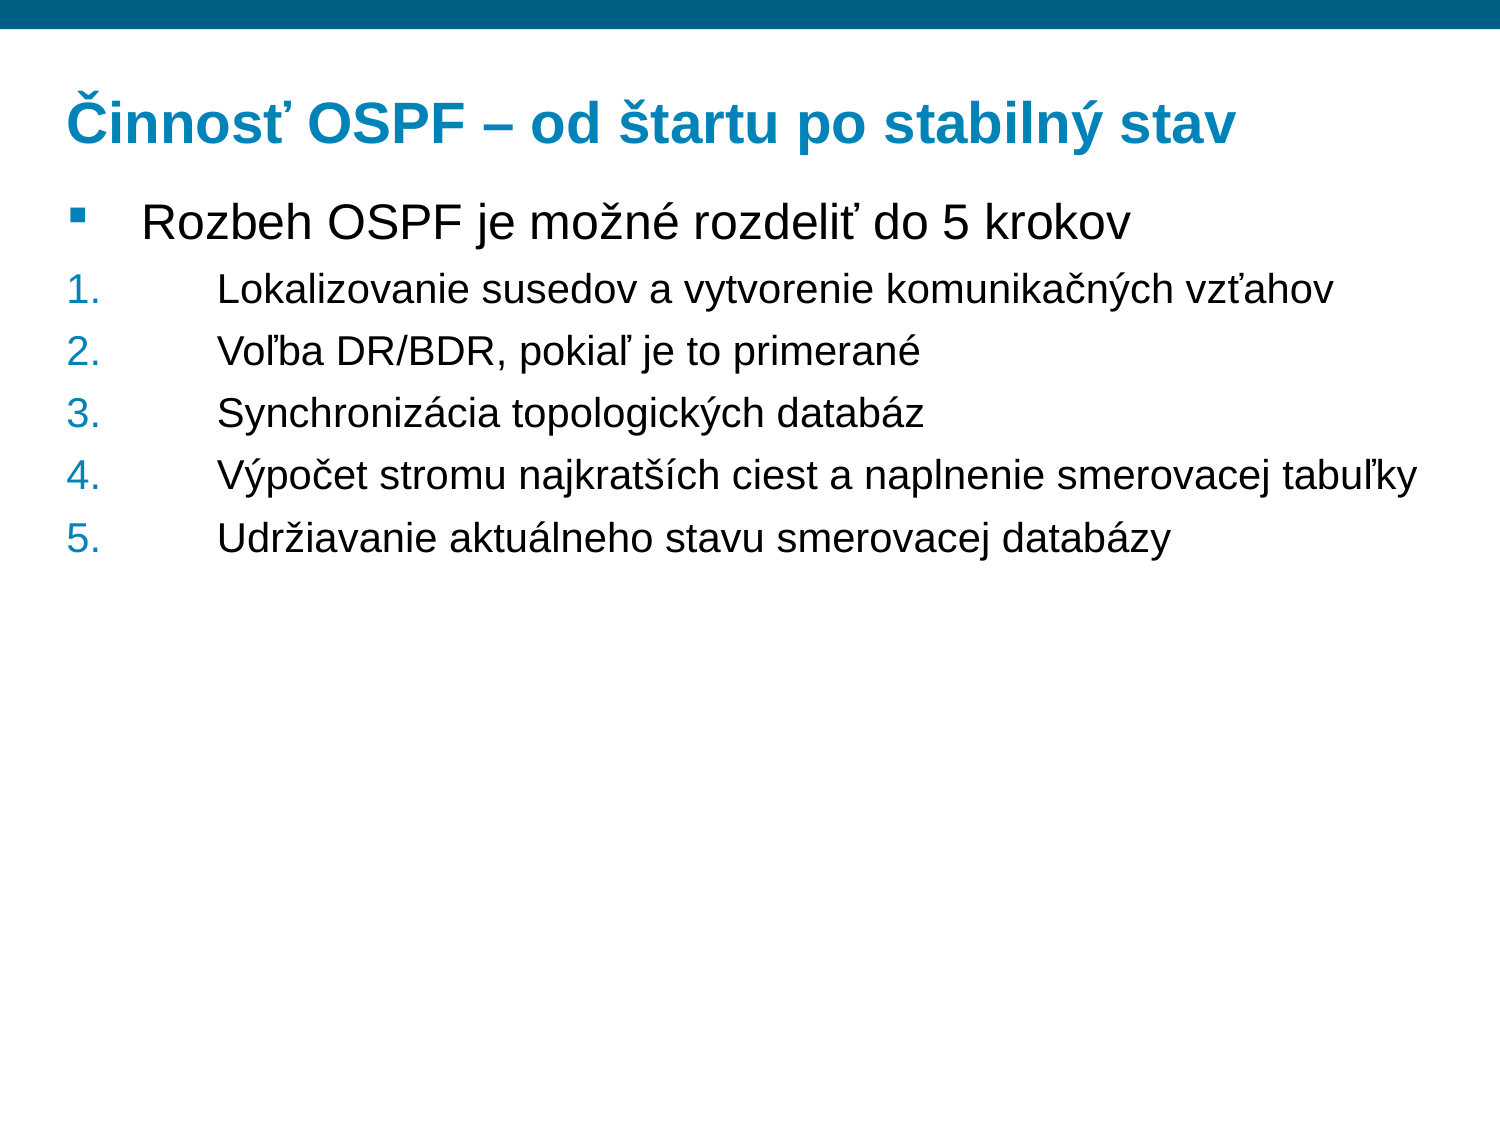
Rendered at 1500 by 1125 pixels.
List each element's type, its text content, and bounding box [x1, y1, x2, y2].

list Rozbeh OSPF je možné rozdeliť do 5 krokov Lokalizovanie susedov a vytvorenie komunikačných vzťahov Voľba DR/BDR, pokiaľ je to primerané Synchronizácia topologických databáz Výpočet stromu najkratších ciest a naplnenie smerovacej tabuľky Udržiavanie aktuálneho stavu smerovacej databázy [53, 187, 1447, 1075]
title Činnosť OSPF – od štartu po stabilný stav [53, 50, 1447, 163]
